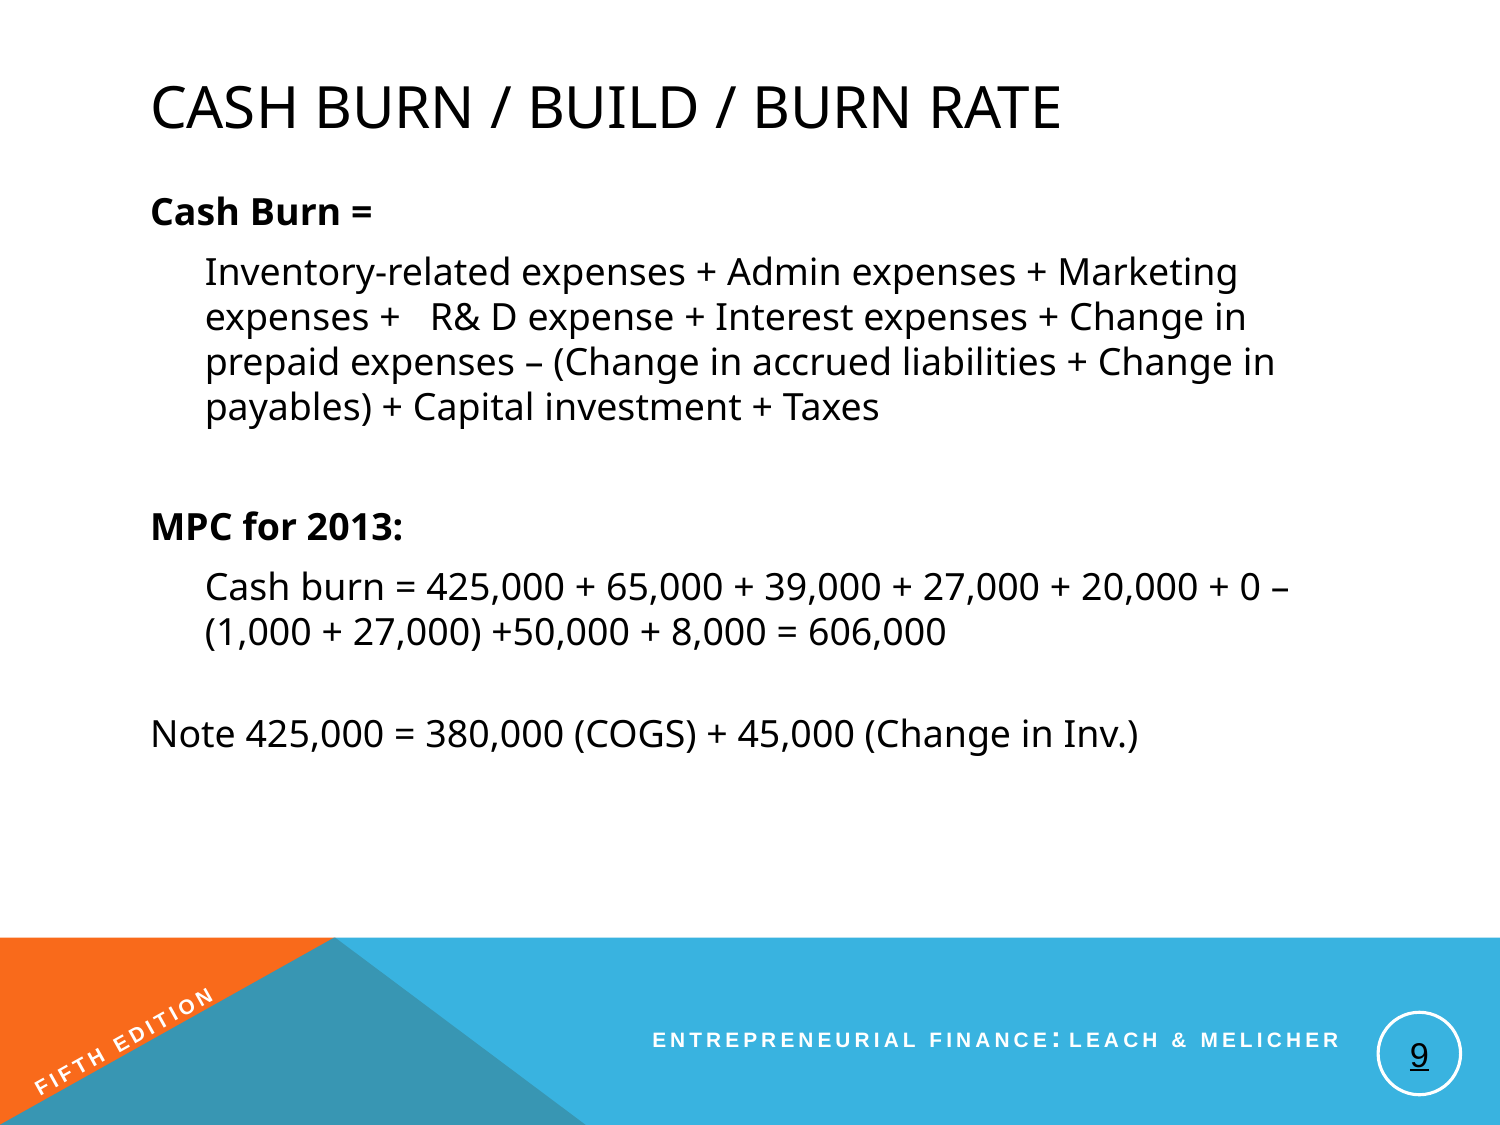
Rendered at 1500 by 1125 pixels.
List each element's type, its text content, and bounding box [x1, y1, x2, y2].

slide_number 9 [1376, 1010, 1463, 1097]
title Cash Burn / Build / Burn Rate [135, 60, 1369, 150]
list Cash Burn = Inventory-related expenses + Admin expenses + Marketing expenses + R& D expense + Interest expenses + Change in prepaid expenses – (Change in accrued liabilities + Change in payables) + Capital investment + Taxes MPC for 2013: Cash burn = 425,000 + 65,000 + 39,000 + 27,000 + 20,000 + 0 – (1,000 + 27,000) +50,000 + 8,000 = 606,000 Note 425,000 = 380,000 (COGS) + 45,000 (Change in Inv.) [135, 180, 1369, 768]
